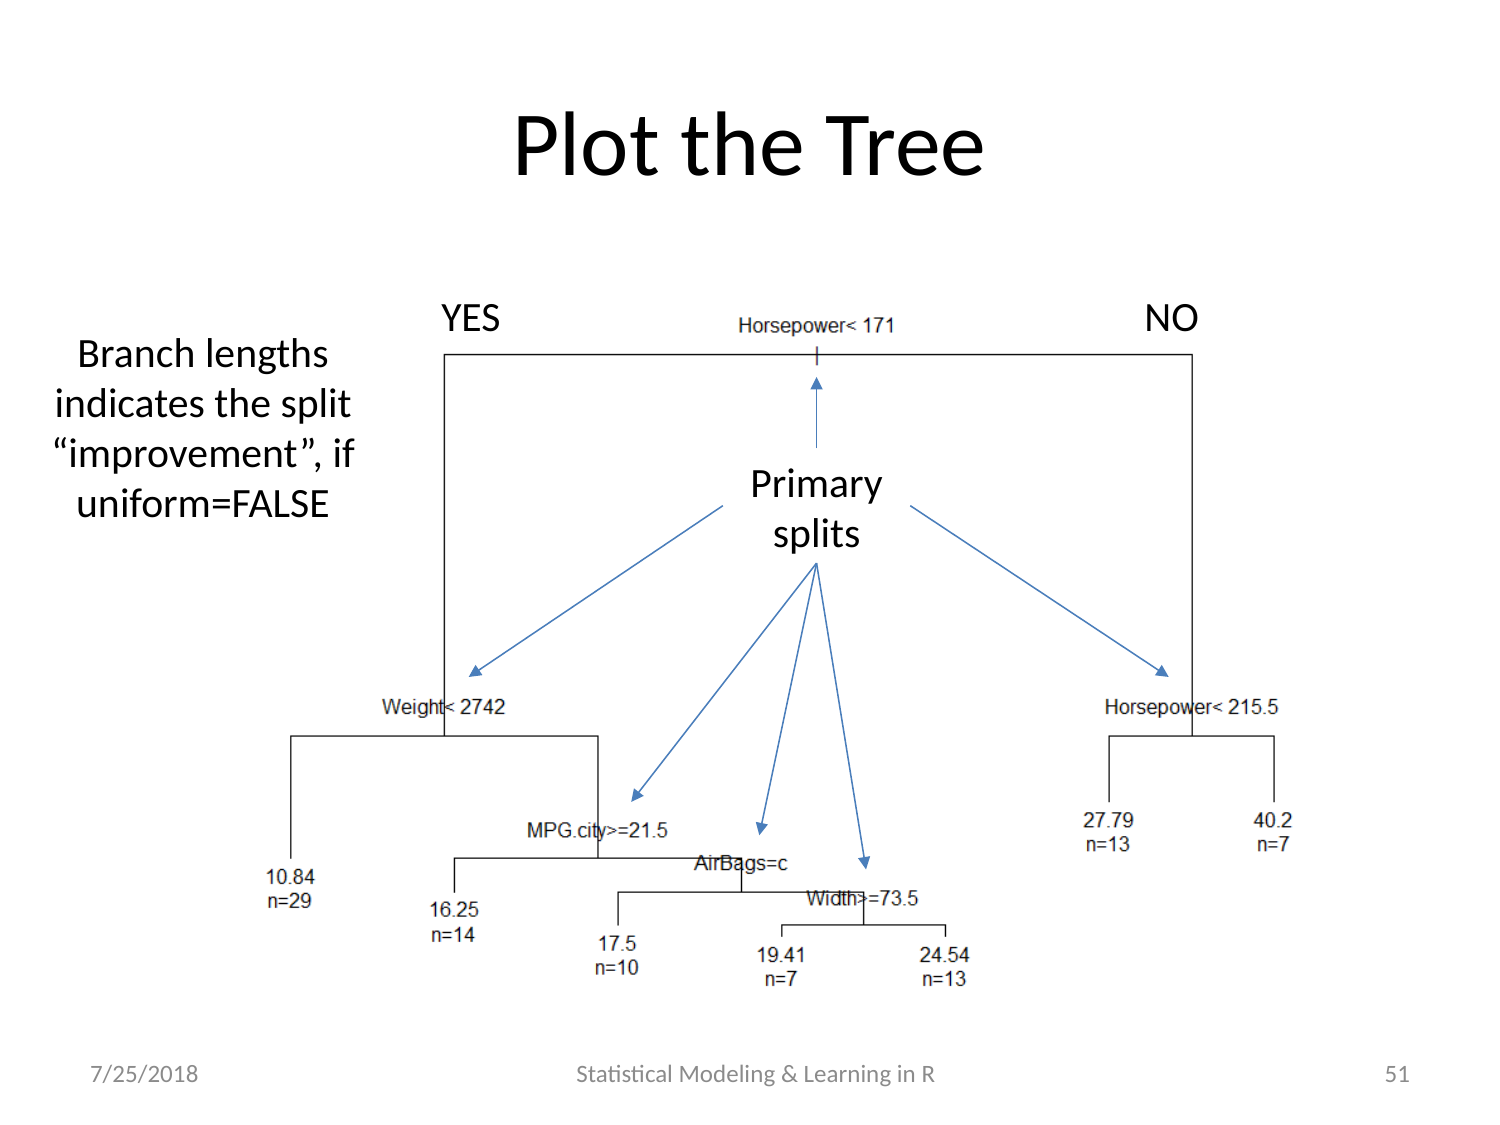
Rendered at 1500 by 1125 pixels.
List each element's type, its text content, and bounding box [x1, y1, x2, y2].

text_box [237, 282, 1326, 997]
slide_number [75, 1042, 300, 1103]
title Plot the Tree [75, 45, 1425, 233]
slide_number 51 [1212, 1042, 1425, 1103]
text_box Branch lengths indicates the split “improvement”, if uniform=FALSE [33, 318, 232, 534]
footer Statistical Modeling & Learning in R [399, 1042, 1113, 1103]
